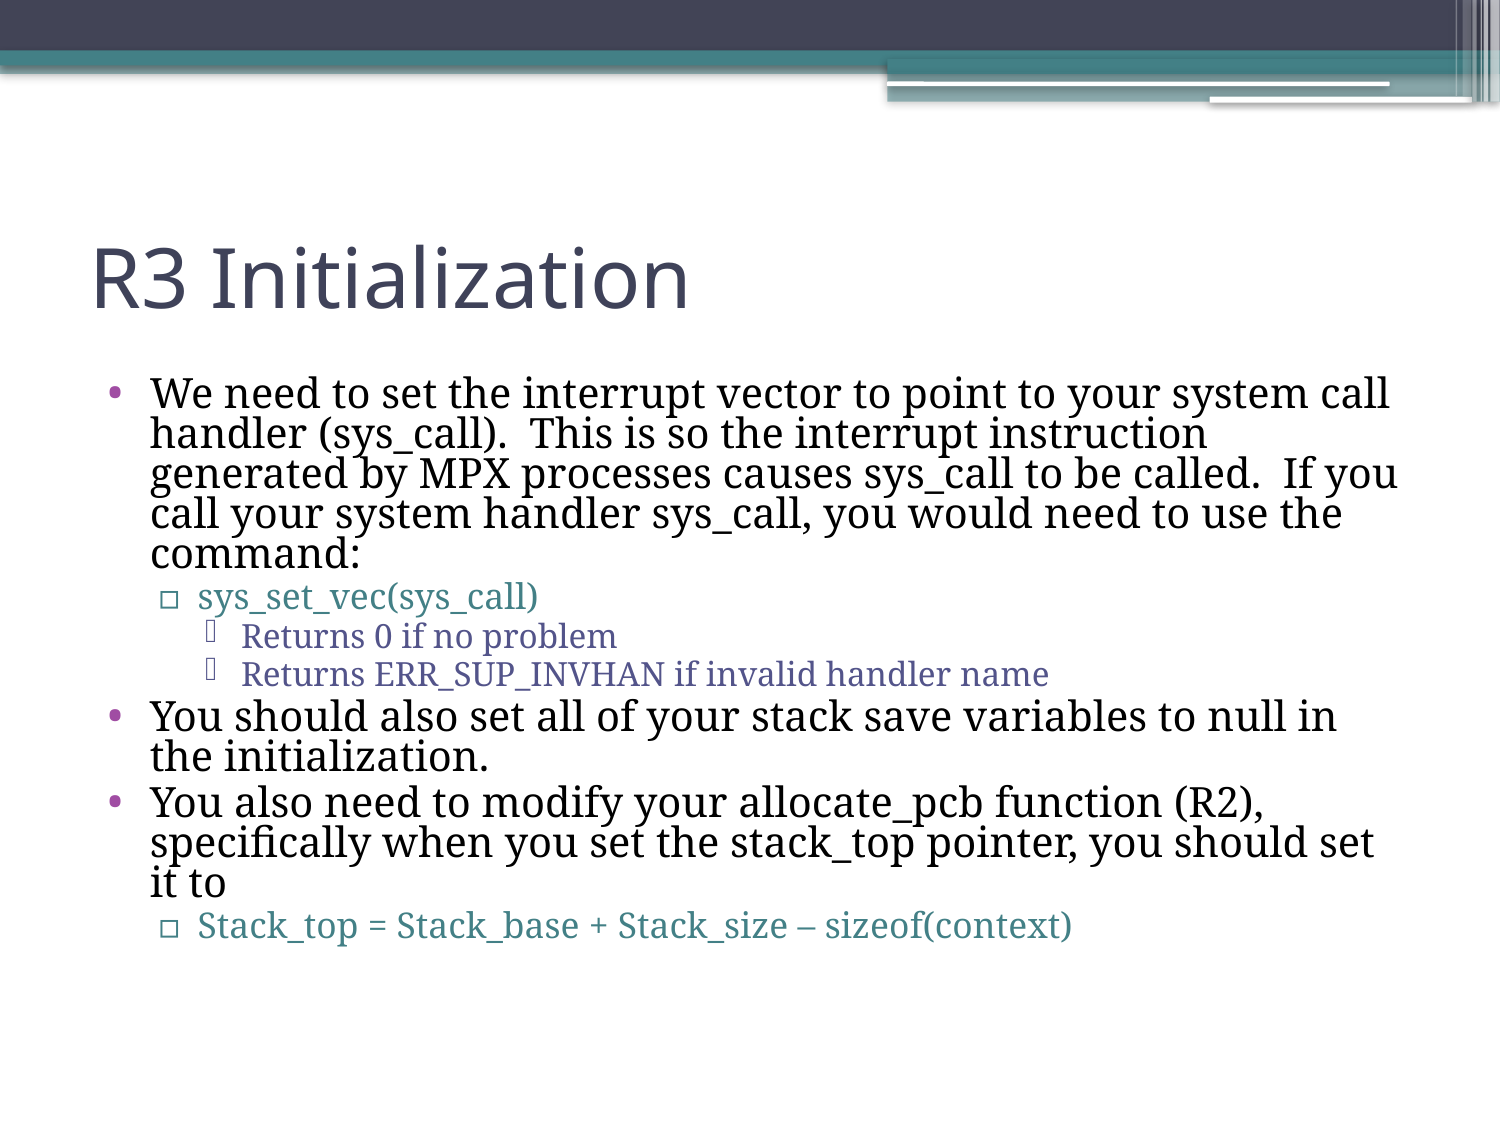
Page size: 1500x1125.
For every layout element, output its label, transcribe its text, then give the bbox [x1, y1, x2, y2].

title R3 Initialization [75, 187, 1425, 363]
list We need to set the interrupt vector to point to your system call handler (sys_call). This is so the interrupt instruction generated by MPX processes causes sys_call to be called. If you call your system handler sys_call, you would need to use the command: sys_set_vec(sys_call) Returns 0 if no problem Returns ERR_SUP_INVHAN if invalid handler name You should also set all of your stack save variables to null in the initialization. You also need to modify your allocate_pcb function (R2), specifically when you set the stack_top pointer, you should set it to Stack_top = Stack_base + Stack_size – sizeof(context) [75, 368, 1425, 1079]
